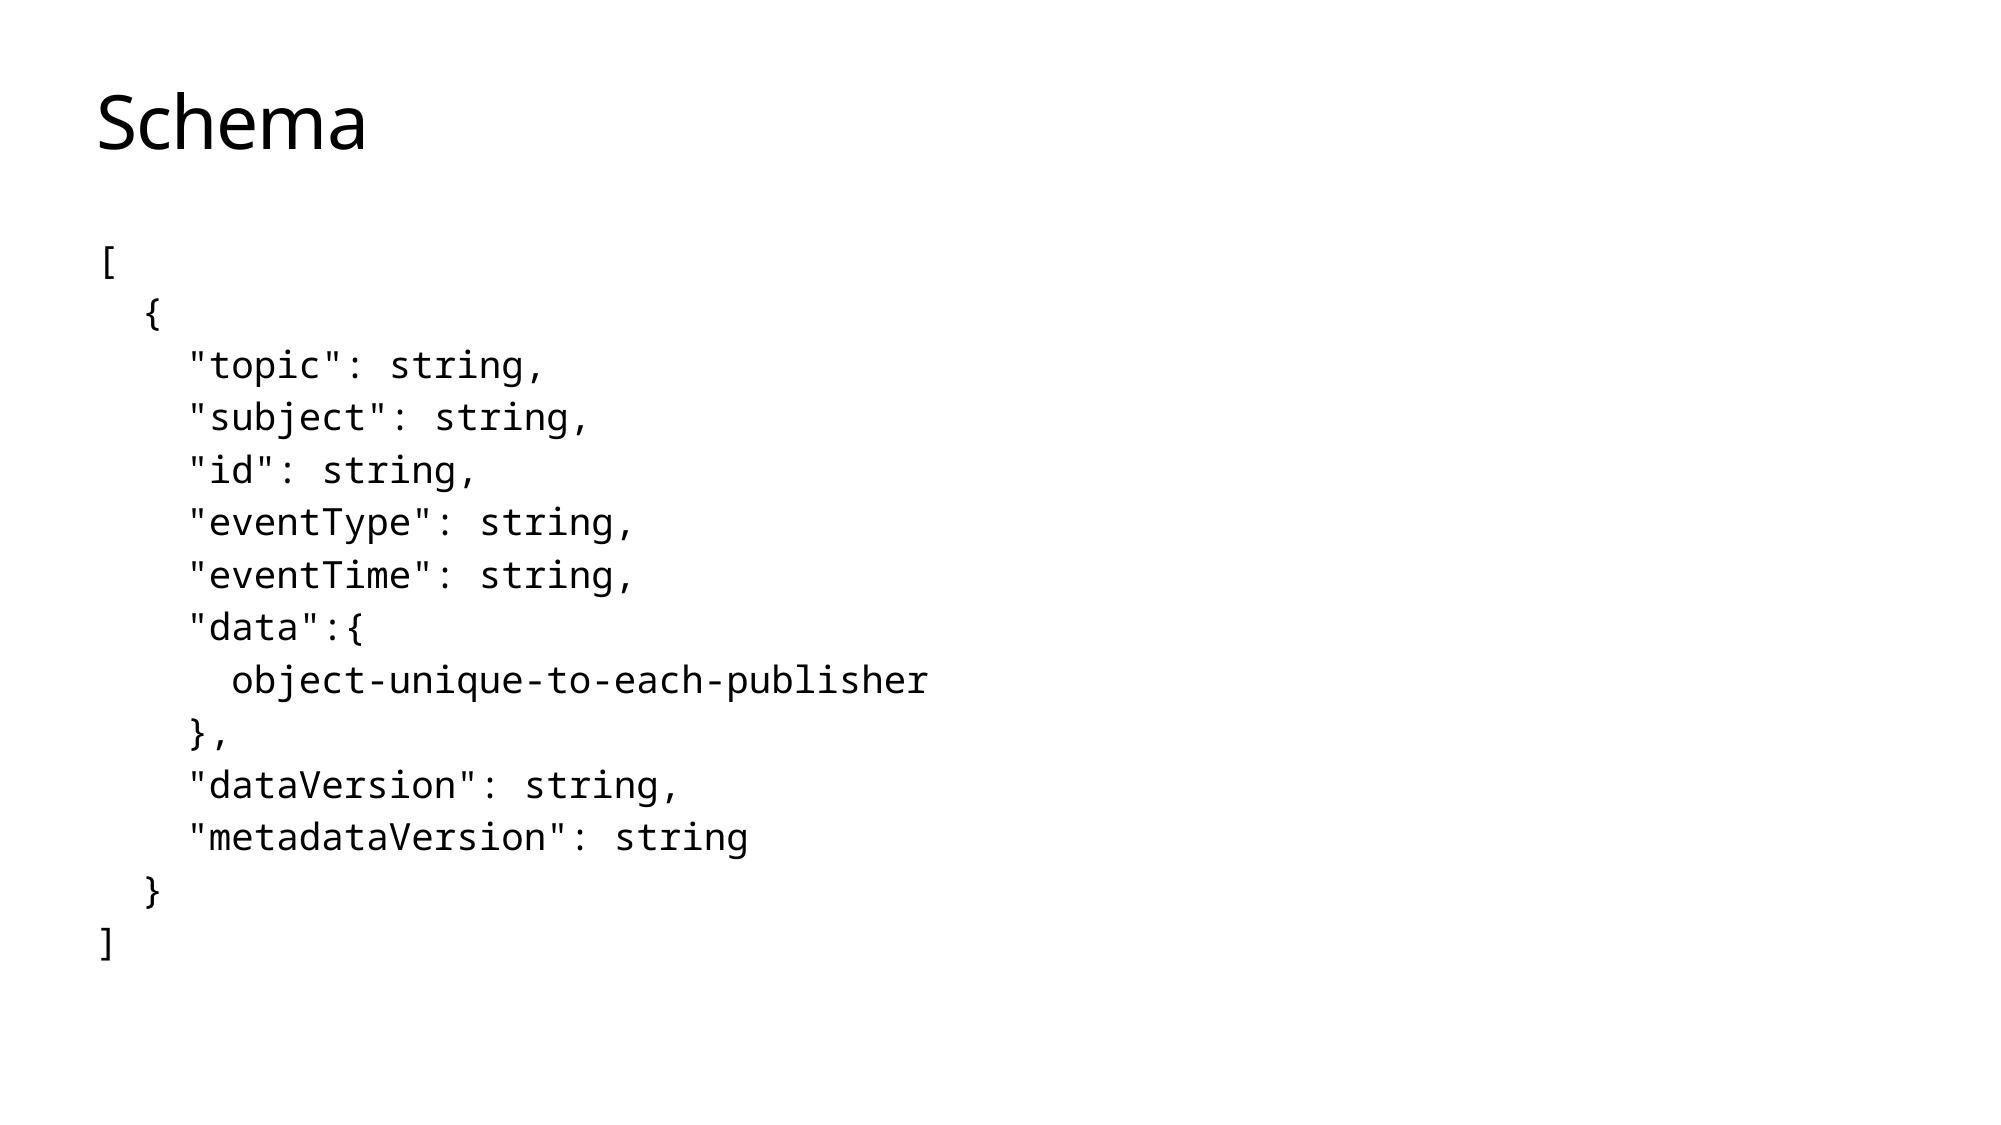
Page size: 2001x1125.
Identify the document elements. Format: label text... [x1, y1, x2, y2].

title Schema [96, 75, 1904, 166]
list [ { "topic": string, "subject": string, "id": string, "eventType": string, "eventTime": string, "data":{ object-unique-to-each-publisher }, "dataVersion": string, "metadataVersion": string } ] [96, 235, 1904, 990]
